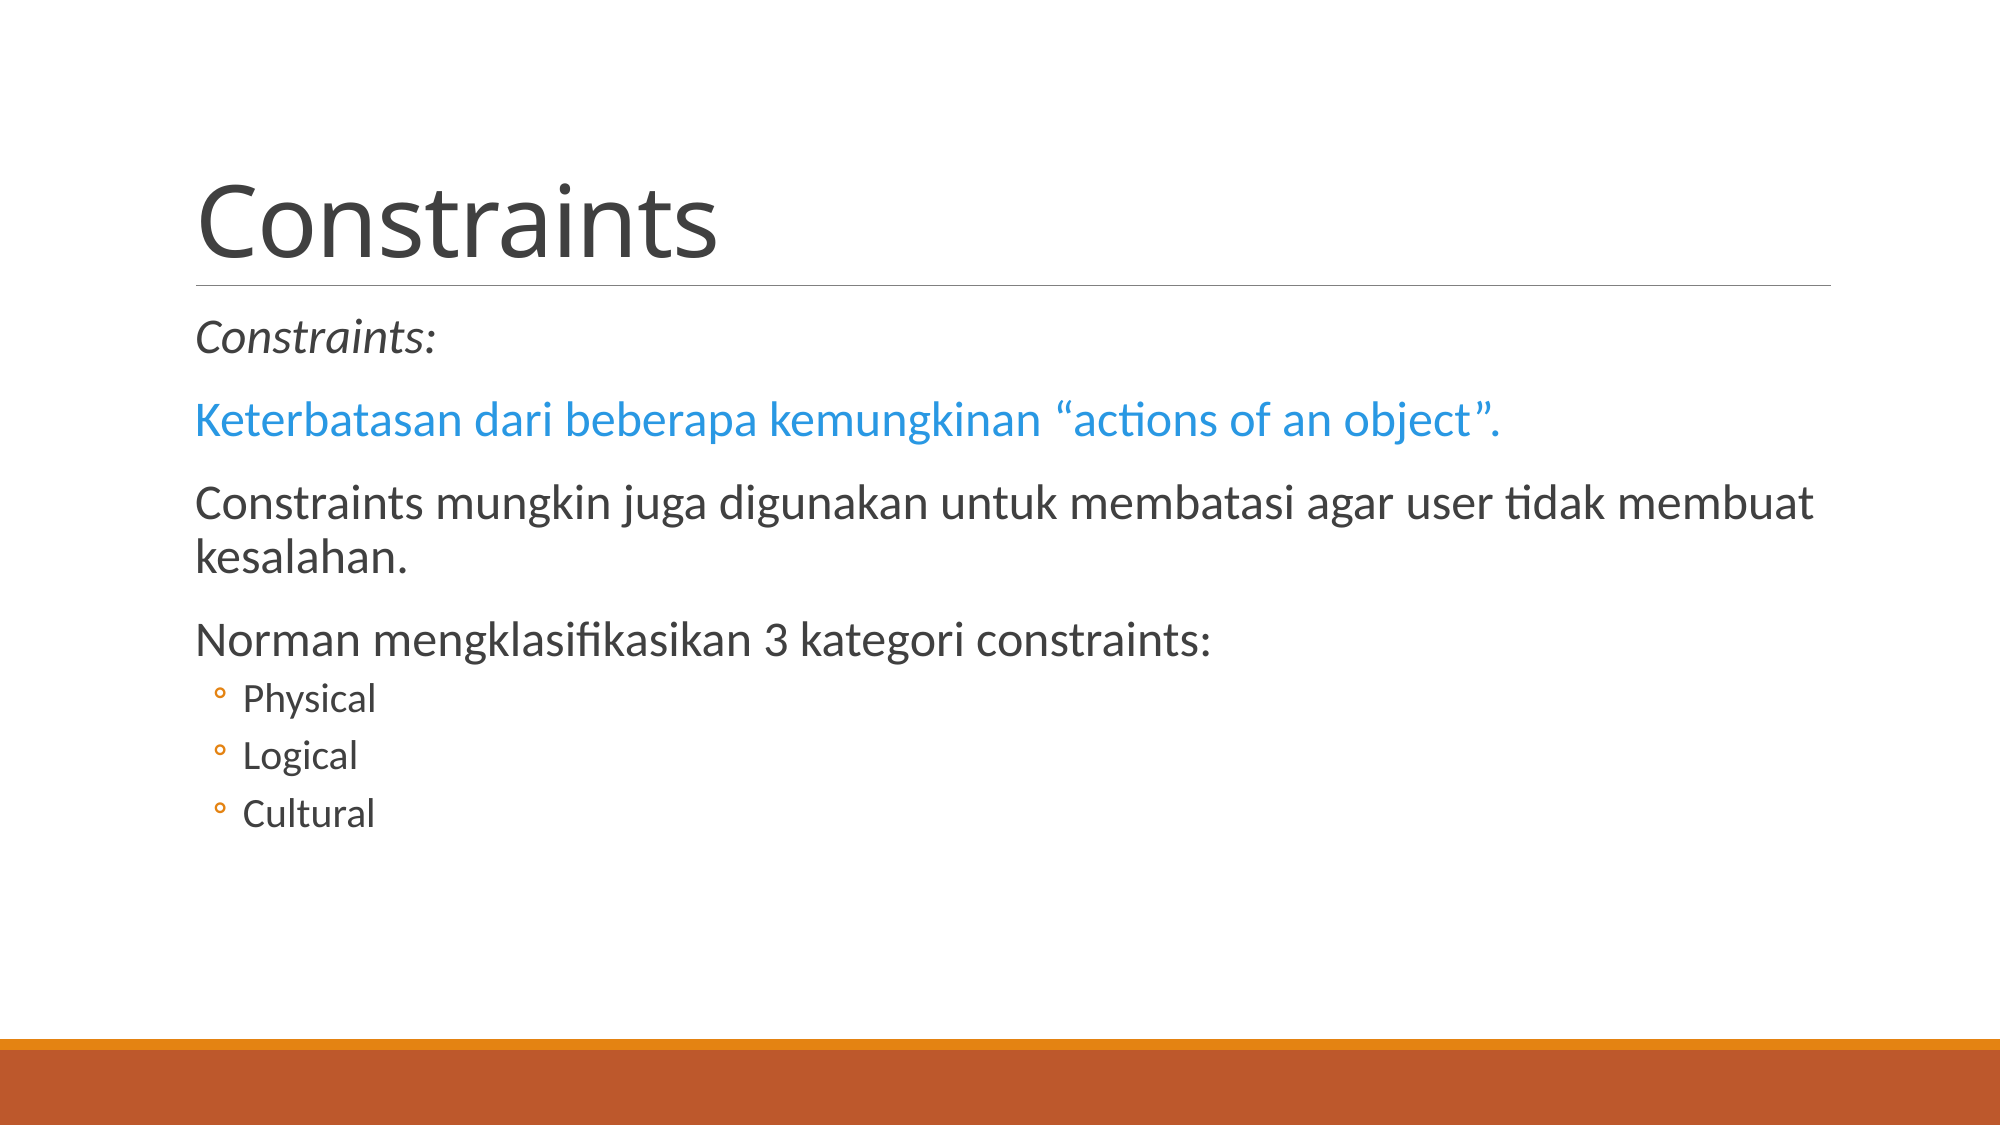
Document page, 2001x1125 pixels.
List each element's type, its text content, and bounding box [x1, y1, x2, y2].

title Constraints [180, 47, 1830, 285]
list Constraints: Keterbatasan dari beberapa kemungkinan “actions of an object”. Constraints mungkin juga digunakan untuk membatasi agar user tidak membuat kesalahan. Norman mengklasifikasikan 3 kategori constraints: Physical Logical Cultural [180, 302, 1830, 963]
